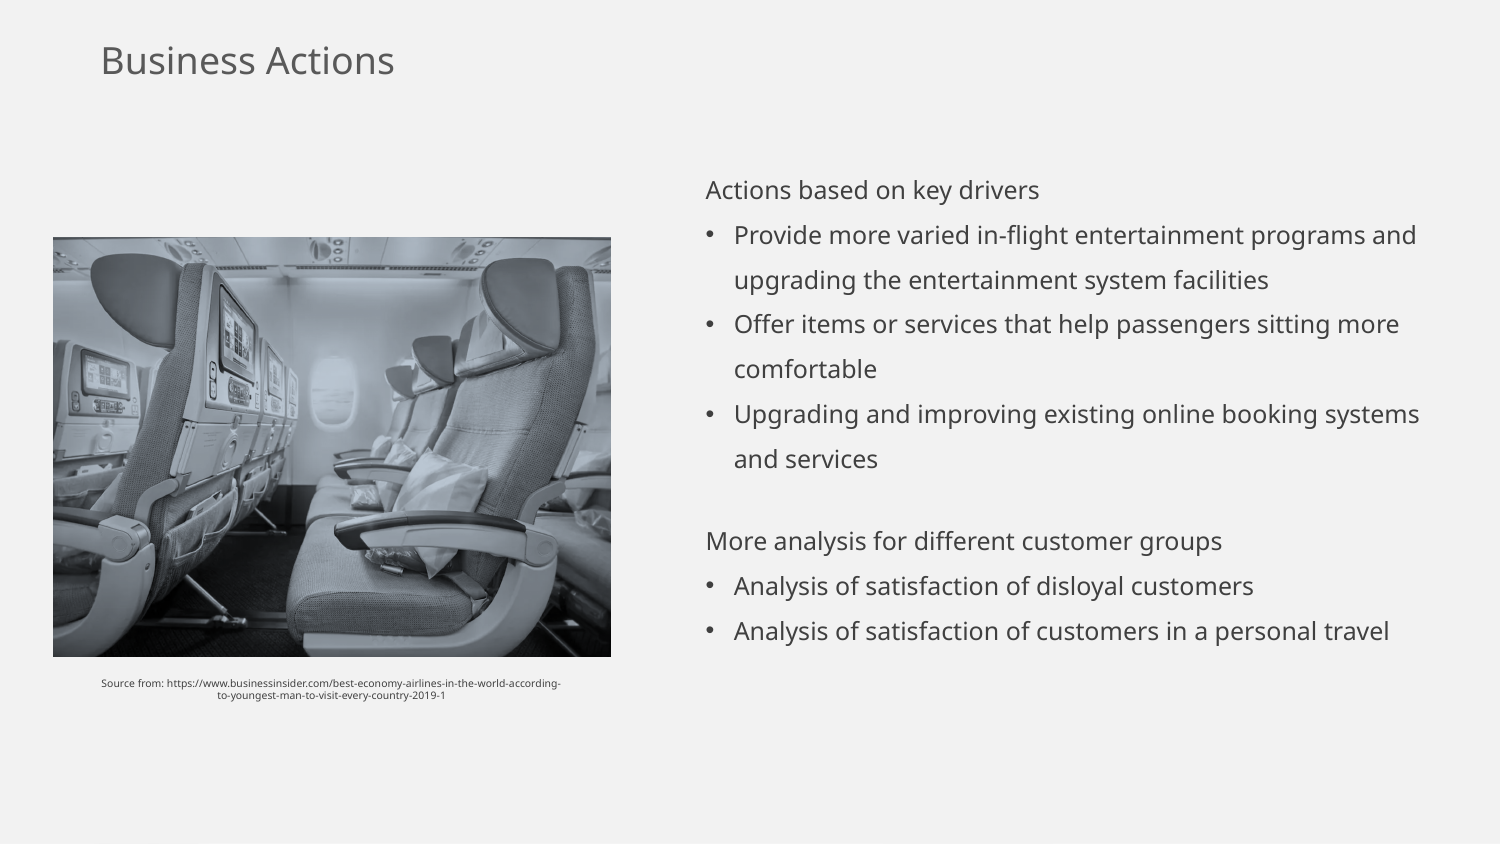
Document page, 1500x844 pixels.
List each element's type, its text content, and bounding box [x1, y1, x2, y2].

text_box More analysis for different customer groups Analysis of satisfaction of disloyal customers Analysis of satisfaction of customers in a personal travel [690, 503, 1412, 653]
text_box Actions based on key drivers Provide more varied in-flight entertainment programs and upgrading the entertainment system facilities Offer items or services that help passengers sitting more comfortable Upgrading and improving existing online booking systems and services [690, 152, 1471, 481]
text_box [725, 396, 775, 447]
text_box Source from: https://www.businessinsider.com/best-economy-airlines-in-the-world-according-to-youngest-man-to-visit-every-country-2019-1 [83, 669, 581, 710]
picture [52, 237, 612, 657]
text_box Business Actions [100, 28, 450, 91]
